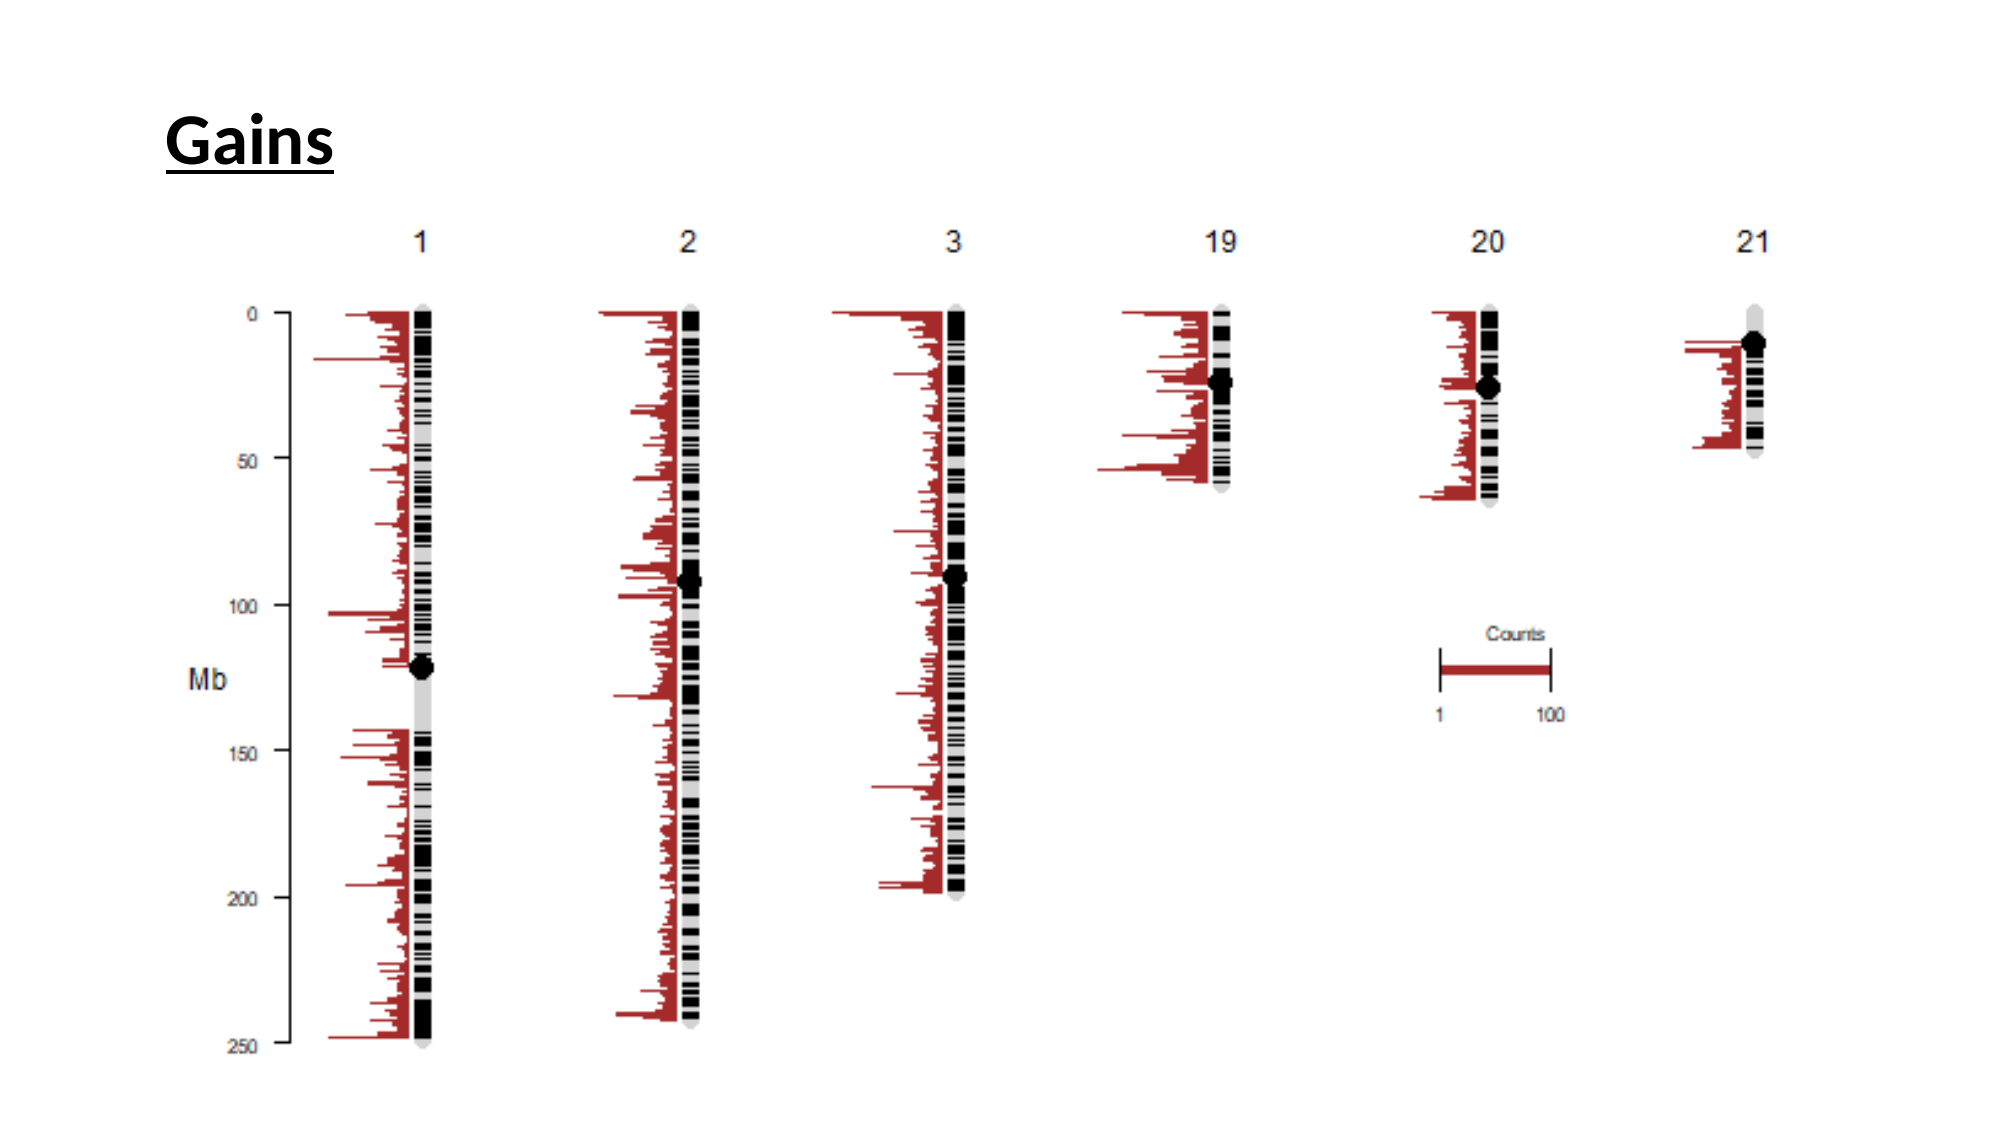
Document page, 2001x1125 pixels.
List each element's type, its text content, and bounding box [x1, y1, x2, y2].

picture [178, 187, 1822, 1106]
text_box Gains [150, 84, 350, 187]
